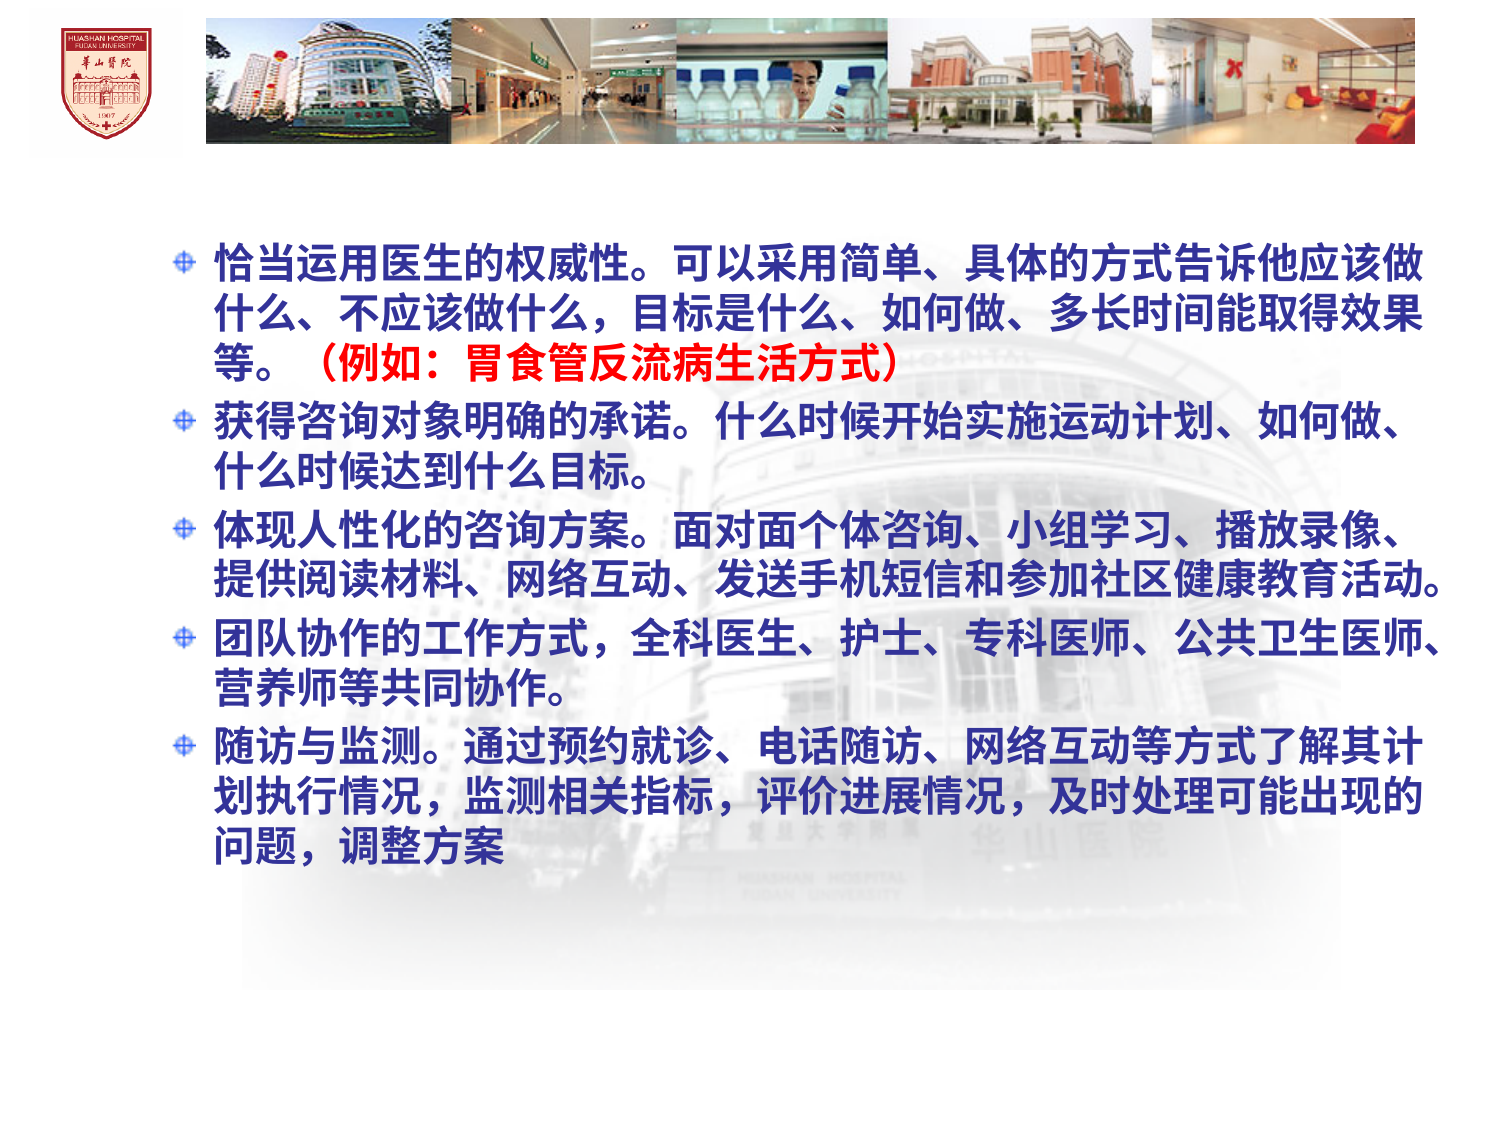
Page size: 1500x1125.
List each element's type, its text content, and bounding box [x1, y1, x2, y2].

text_box 恰当运用医生的权威性。可以采用简单、具体的方式告诉他应该做什么、不应该做什么，目标是什么、如何做、多长时间能取得效果等。（例如：胃食管反流病生活方式） 获得咨询对象明确的承诺。什么时候开始实施运动计划、如何做、什么时候达到什么目标。 体现人性化的咨询方案。面对面个体咨询、小组学习、播放录像、提供阅读材料、网络互动、发送手机短信和参加社区健康教育活动。 团队协作的工作方式，全科医生、护士、专科医师、公共卫生医师、营养师等共同协作。 随访与监测。通过预约就诊、电话随访、网络互动等方式了解其计划执行情况，监测相关指标，评价进展情况，及时处理可能出现的问题，调整方案 [76, 160, 1447, 1036]
picture [166, 730, 196, 760]
picture [166, 513, 196, 543]
picture [166, 246, 196, 277]
picture [29, 7, 183, 158]
picture [166, 622, 196, 652]
picture [206, 18, 1415, 144]
picture [166, 405, 196, 435]
